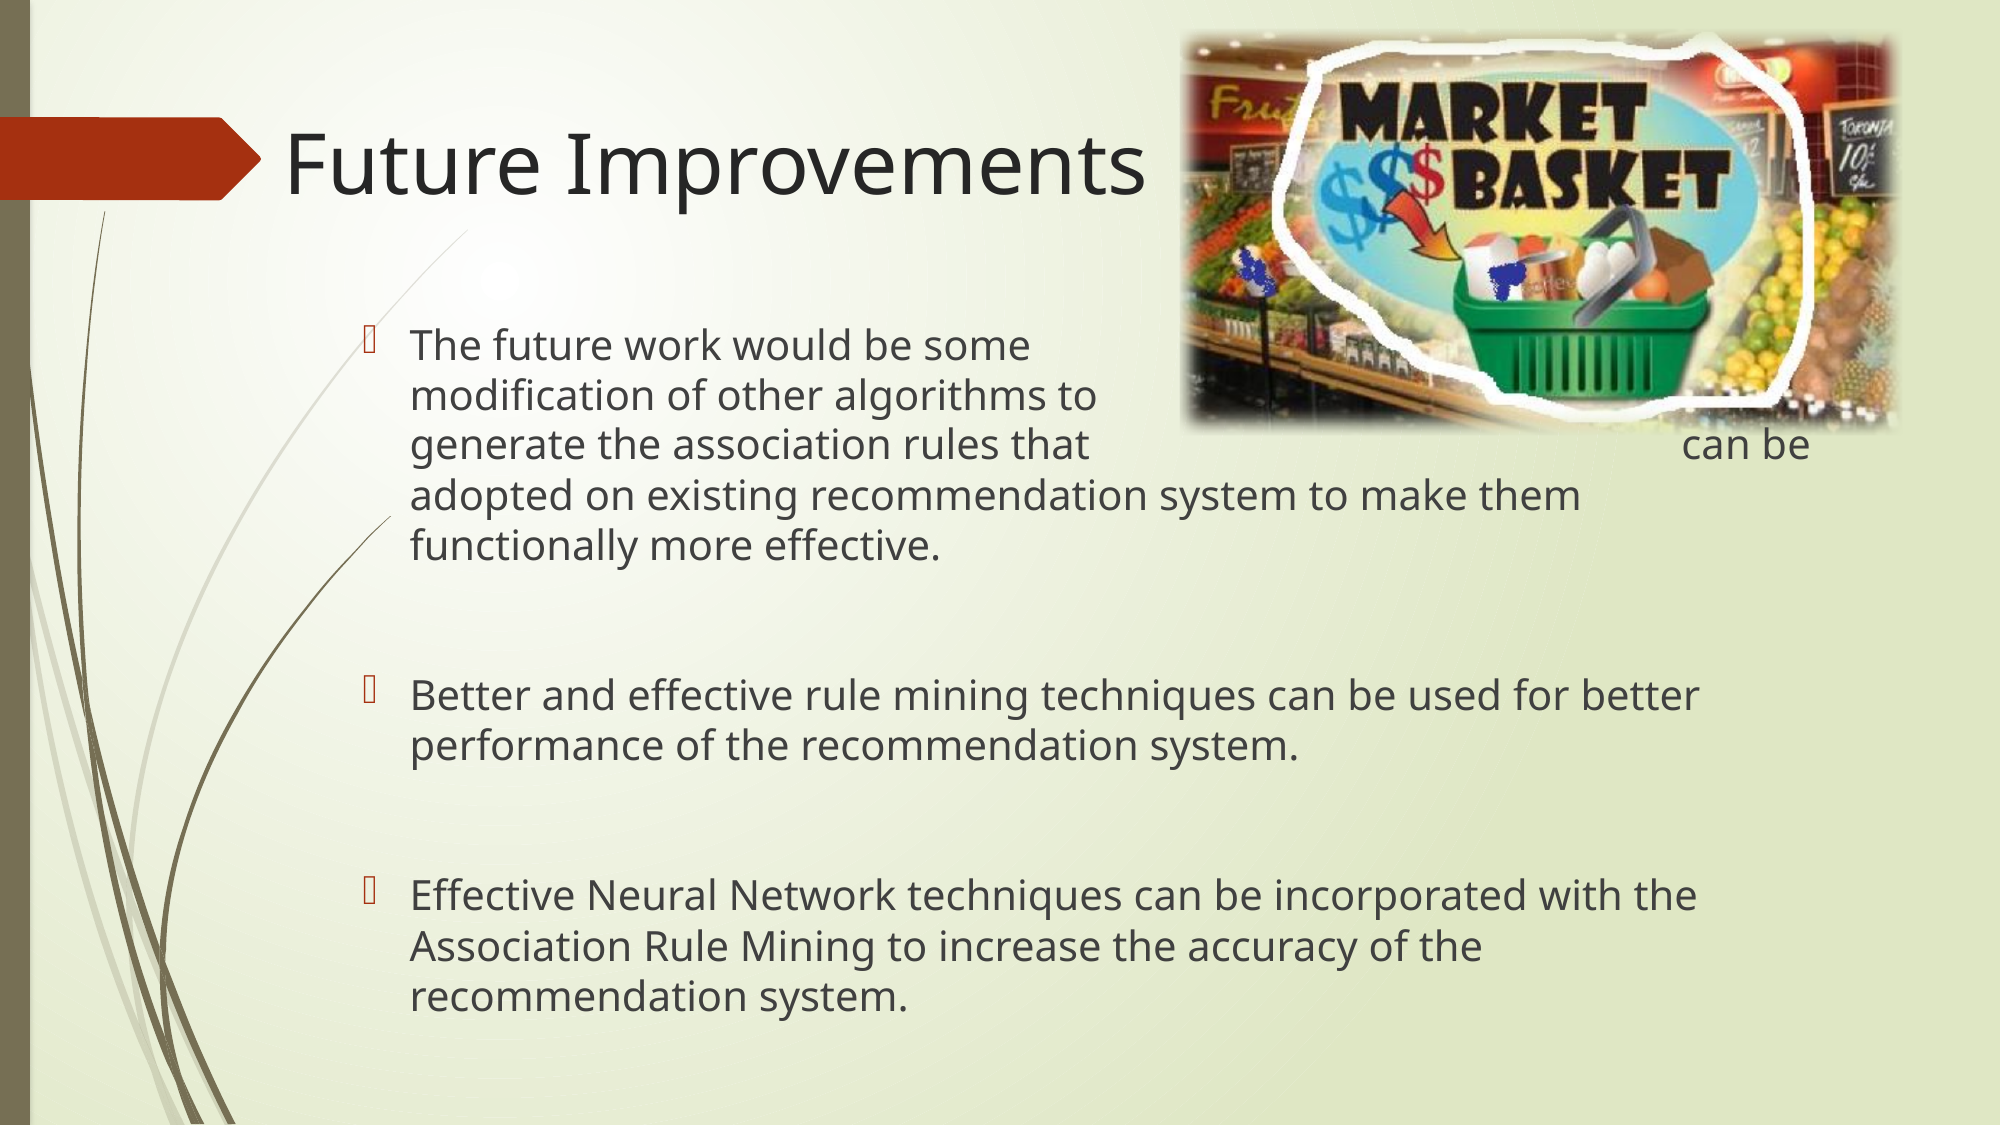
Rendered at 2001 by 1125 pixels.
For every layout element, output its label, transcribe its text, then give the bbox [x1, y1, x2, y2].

title Future Improvements [269, 102, 1167, 243]
picture [1172, 24, 1908, 441]
list The future work would be some modification of other algorithms to generate the association rules that can be adopted on existing recommendation system to make them functionally more effective. Better and effective rule mining techniques can be used for better performance of the recommendation system. Effective Neural Network techniques can be incorporated with the Association Rule Mining to increase the accuracy of the recommendation system. [272, 310, 1834, 1103]
